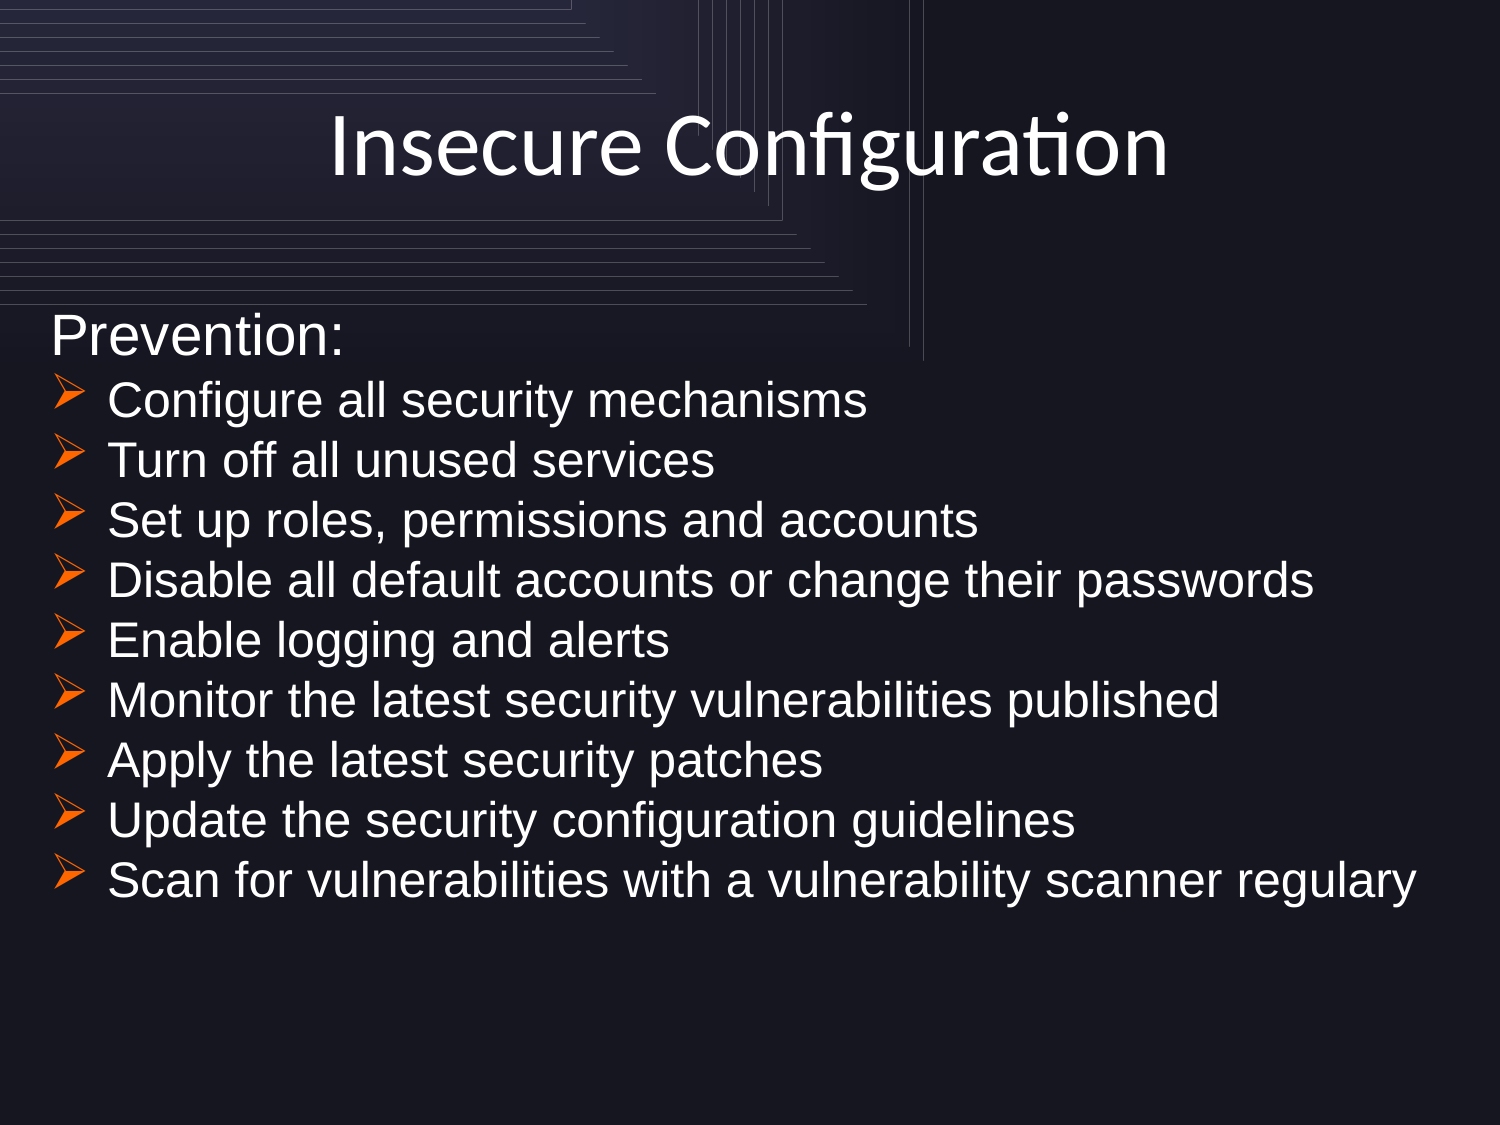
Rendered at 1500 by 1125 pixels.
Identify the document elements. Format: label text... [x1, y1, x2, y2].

text_box Prevention: Configure all security mechanisms Turn off all unused services Set up roles, permissions and accounts Disable all default accounts or change their passwords Enable logging and alerts Monitor the latest security vulnerabilities published Apply the latest security patches Update the security configuration guidelines Scan for vulnerabilities with a vulnerability scanner regulary [35, 219, 1450, 915]
title Insecure Configuration [75, 45, 1425, 219]
